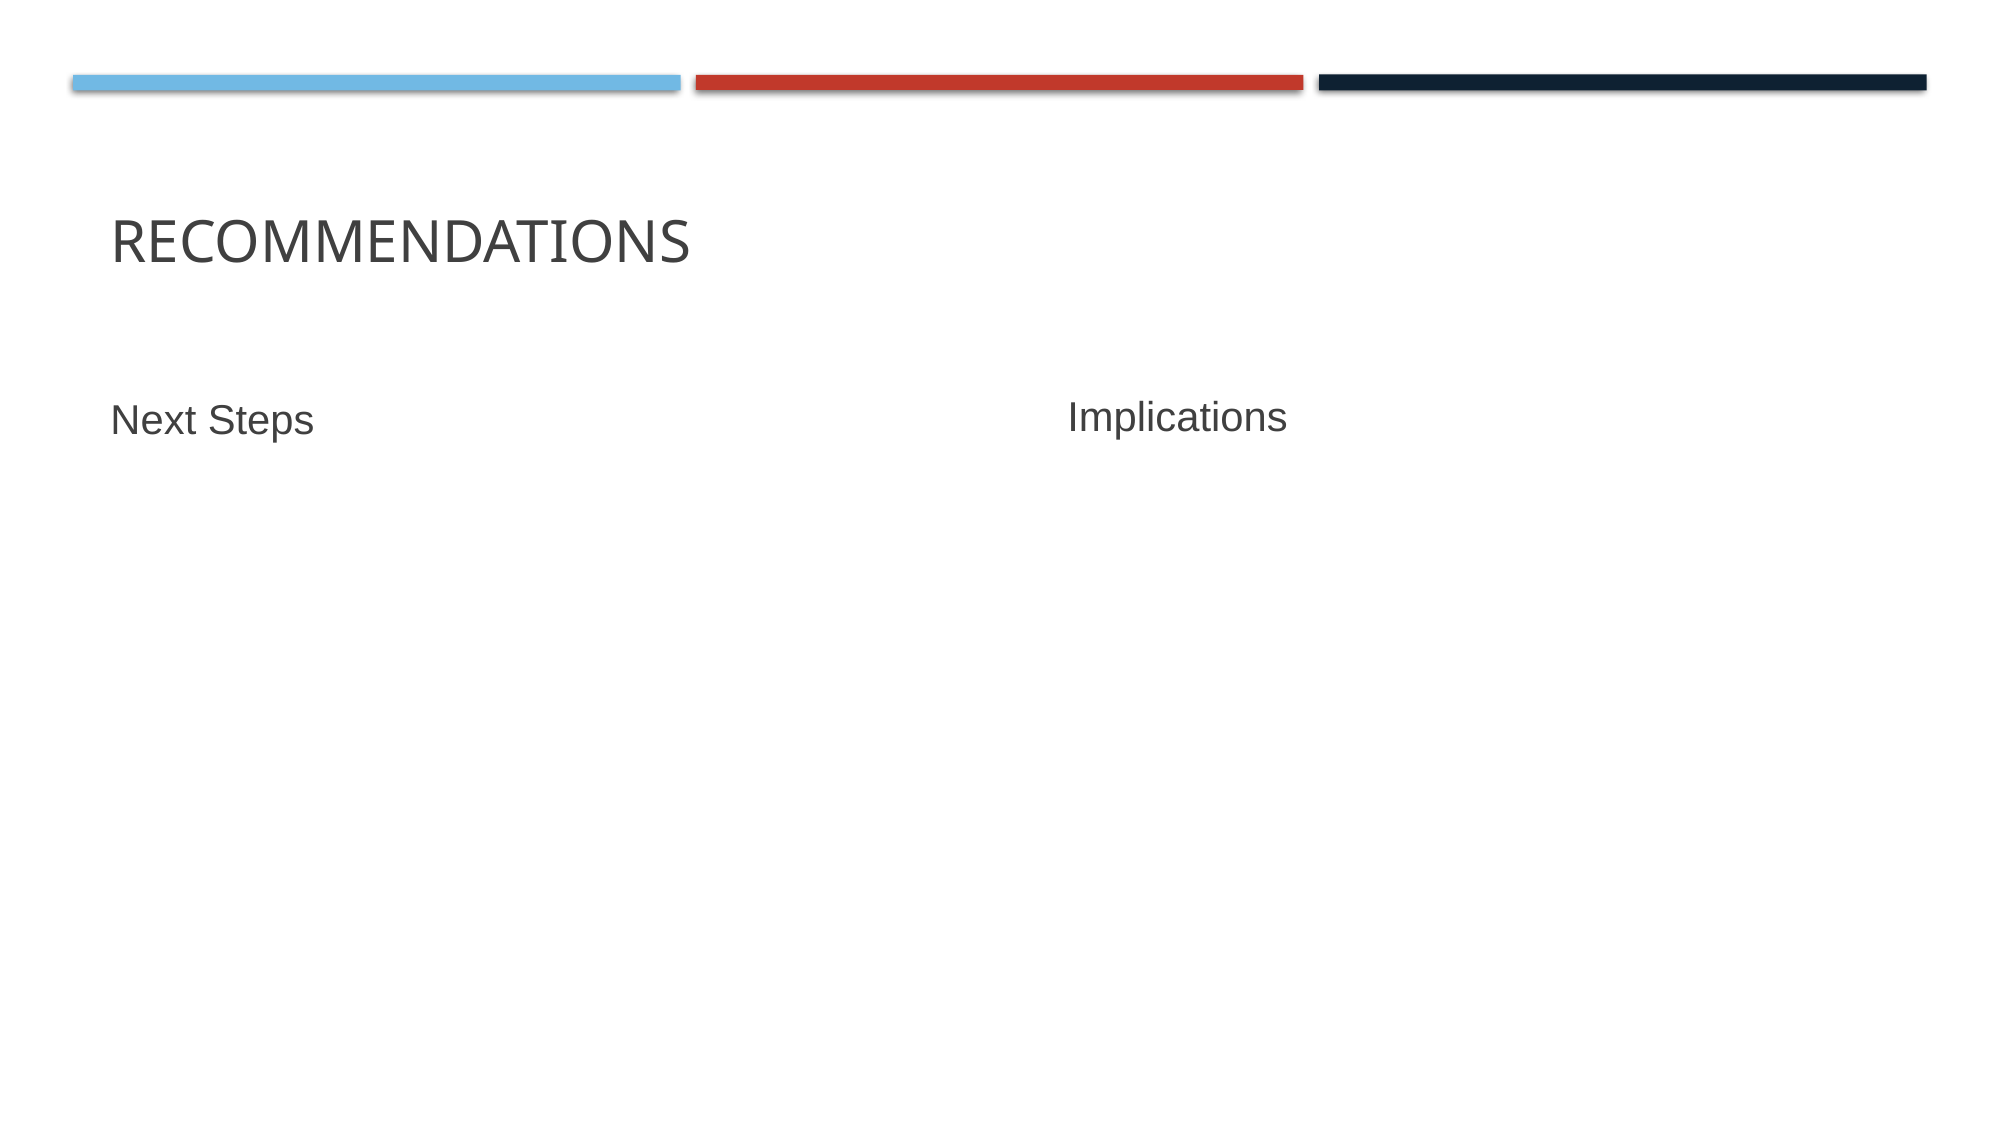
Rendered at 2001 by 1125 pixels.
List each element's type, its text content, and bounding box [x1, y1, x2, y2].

list Next Steps [95, 369, 948, 461]
title recommendations [95, 119, 1905, 282]
list Implications [1052, 369, 1905, 460]
